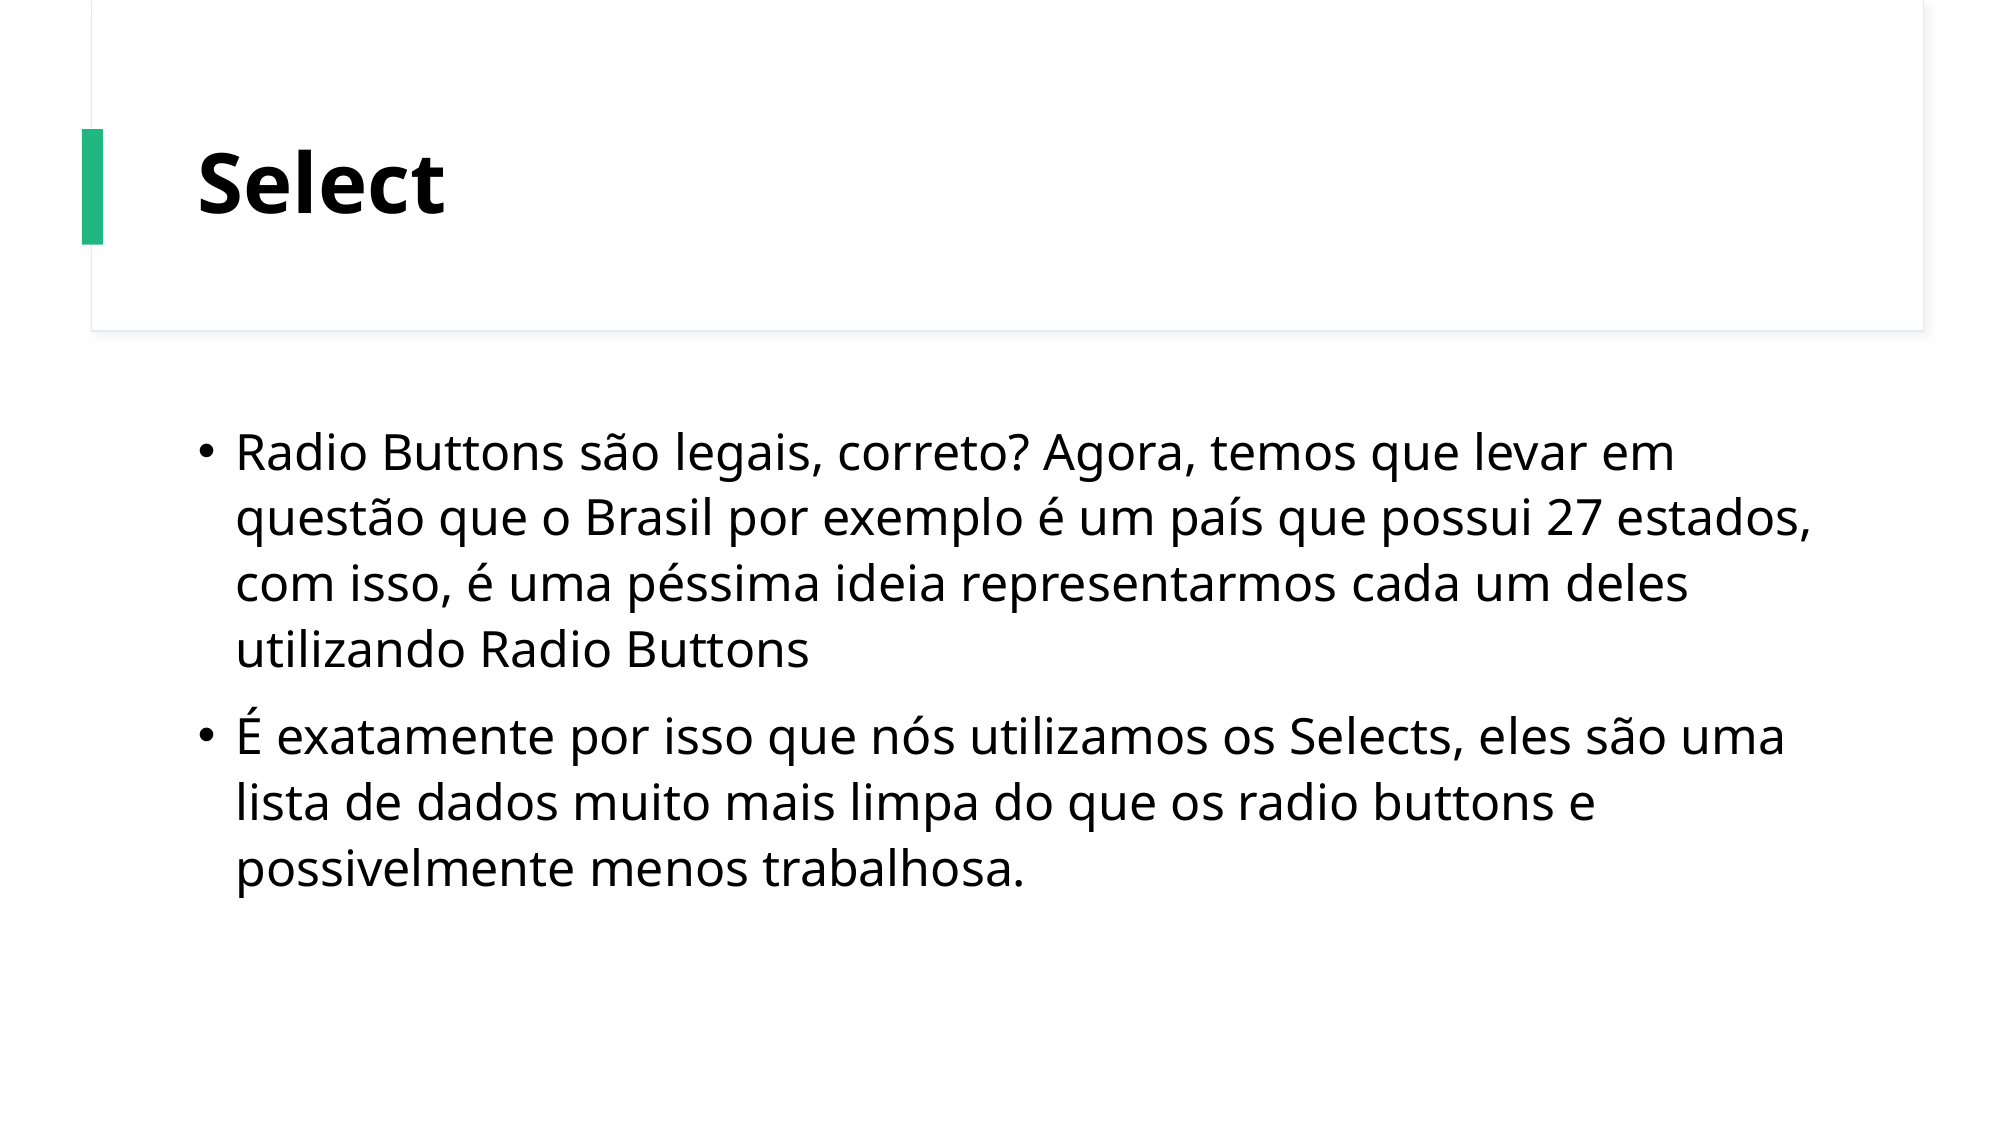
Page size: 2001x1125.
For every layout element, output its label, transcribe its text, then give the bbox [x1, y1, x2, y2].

list Radio Buttons são legais, correto? Agora, temos que levar em questão que o Brasil por exemplo é um país que possui 27 estados, com isso, é uma péssima ideia representarmos cada um deles utilizando Radio Buttons É exatamente por isso que nós utilizamos os Selects, eles são uma lista de dados muito mais limpa do que os radio buttons e possivelmente menos trabalhosa. [183, 406, 1851, 1013]
title Select [183, 90, 1851, 284]
